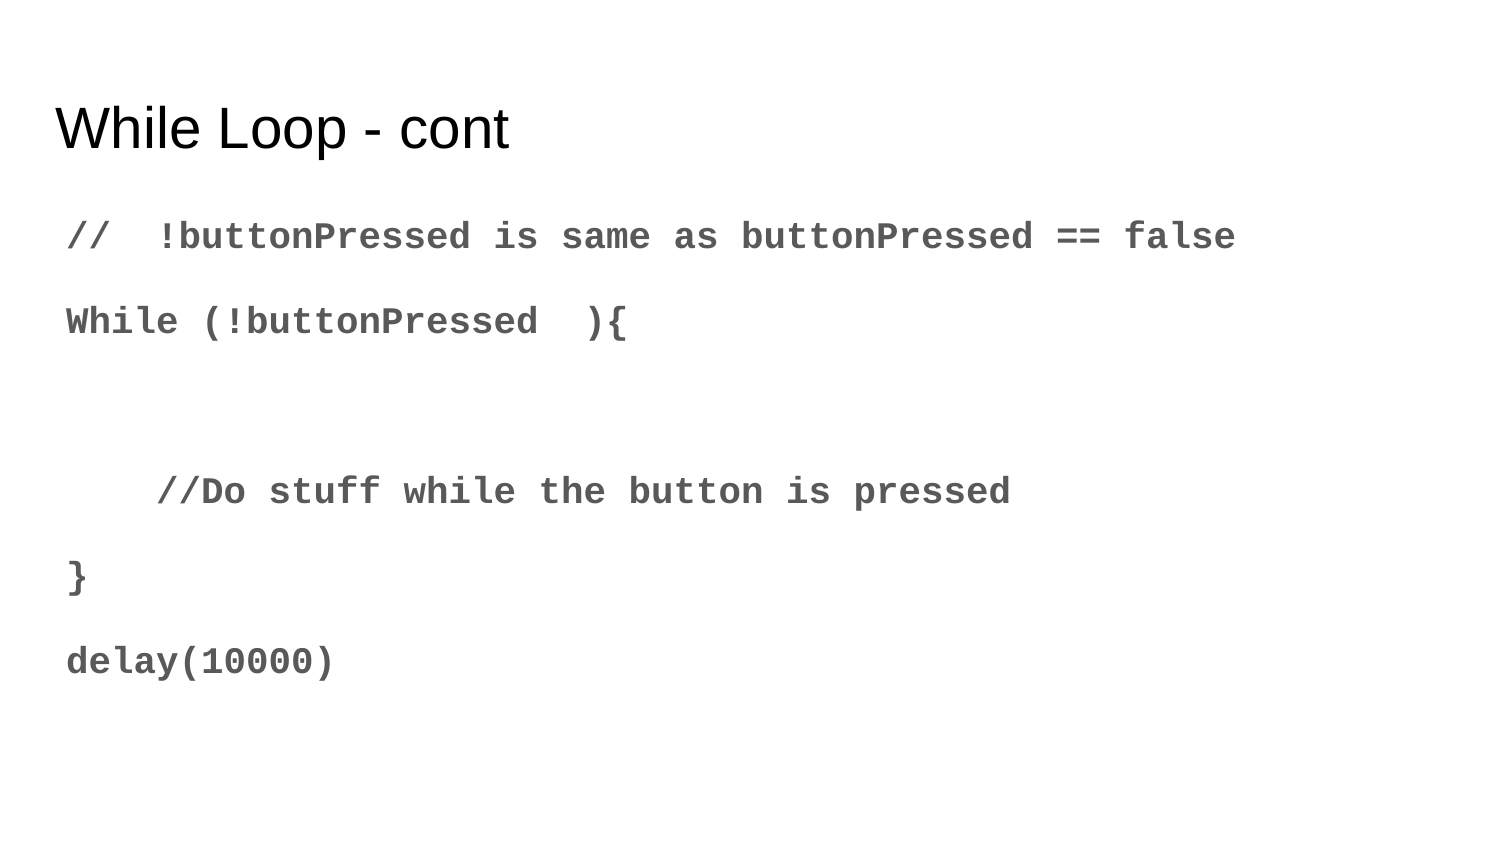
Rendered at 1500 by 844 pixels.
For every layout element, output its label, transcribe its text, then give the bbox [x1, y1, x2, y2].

list // !buttonPressed is same as buttonPressed == false While (!buttonPressed ){ //Do stuff while the button is pressed } delay(10000) [51, 189, 1449, 750]
title While Loop - cont [40, 74, 1439, 169]
